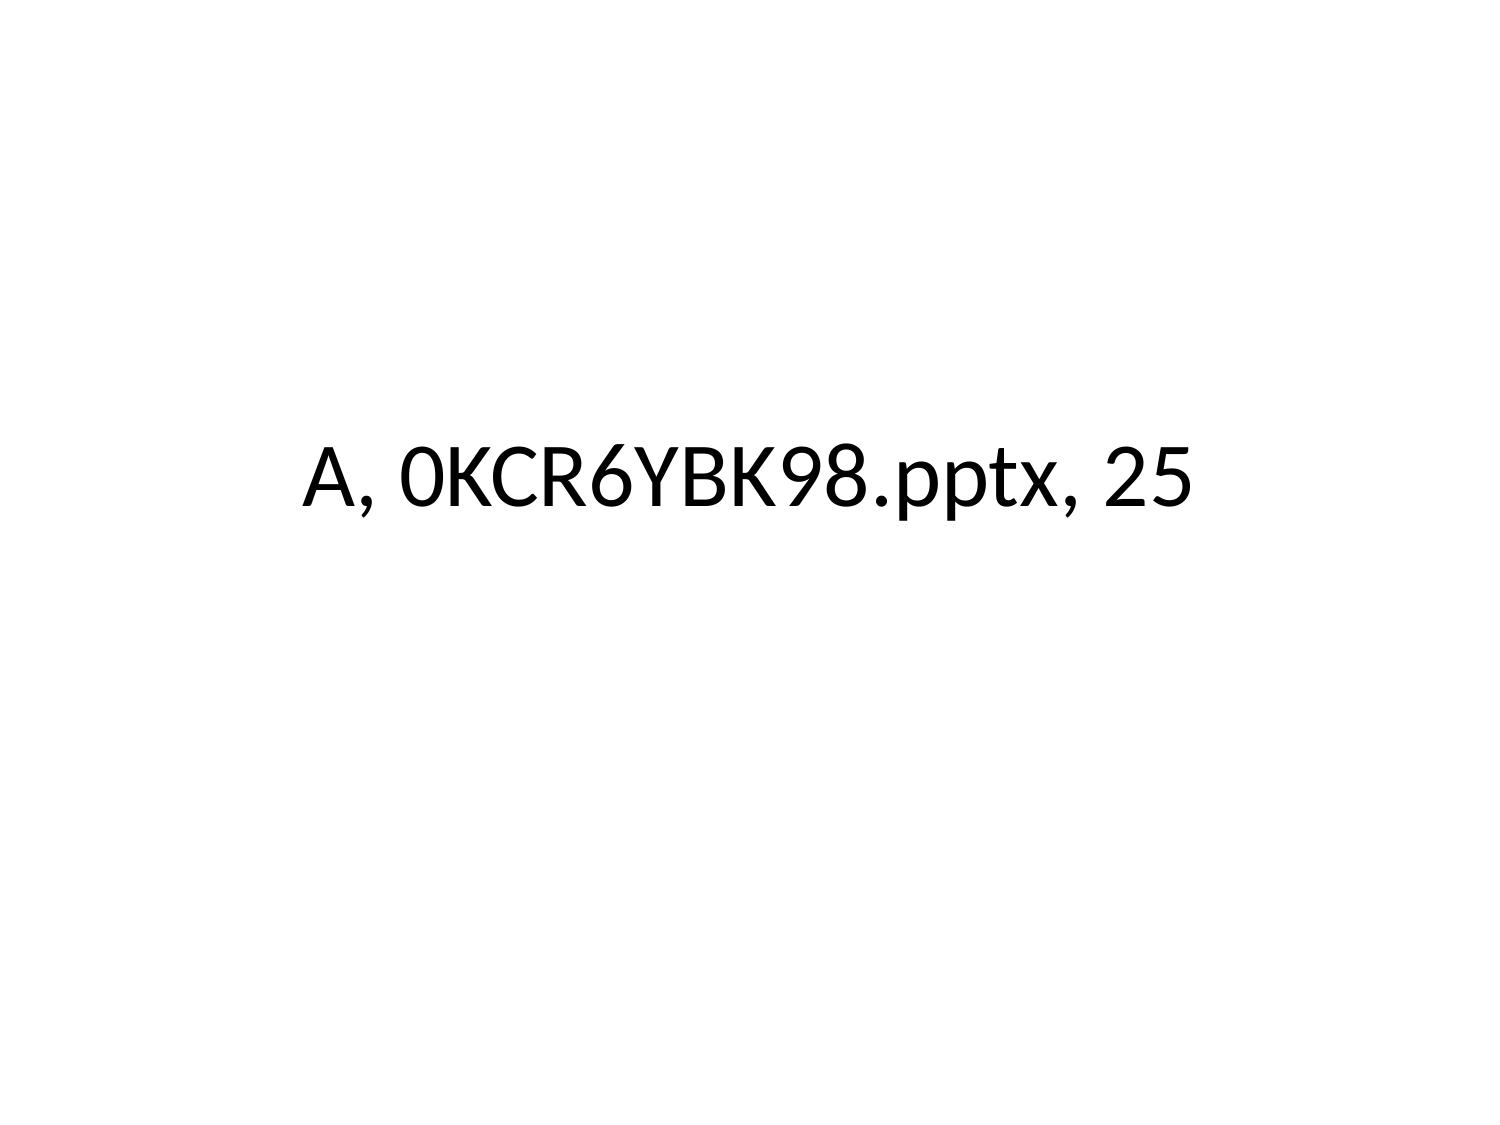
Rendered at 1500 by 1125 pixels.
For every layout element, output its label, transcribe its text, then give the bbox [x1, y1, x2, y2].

title A, 0KCR6YBK98.pptx, 25 [112, 349, 1388, 591]
